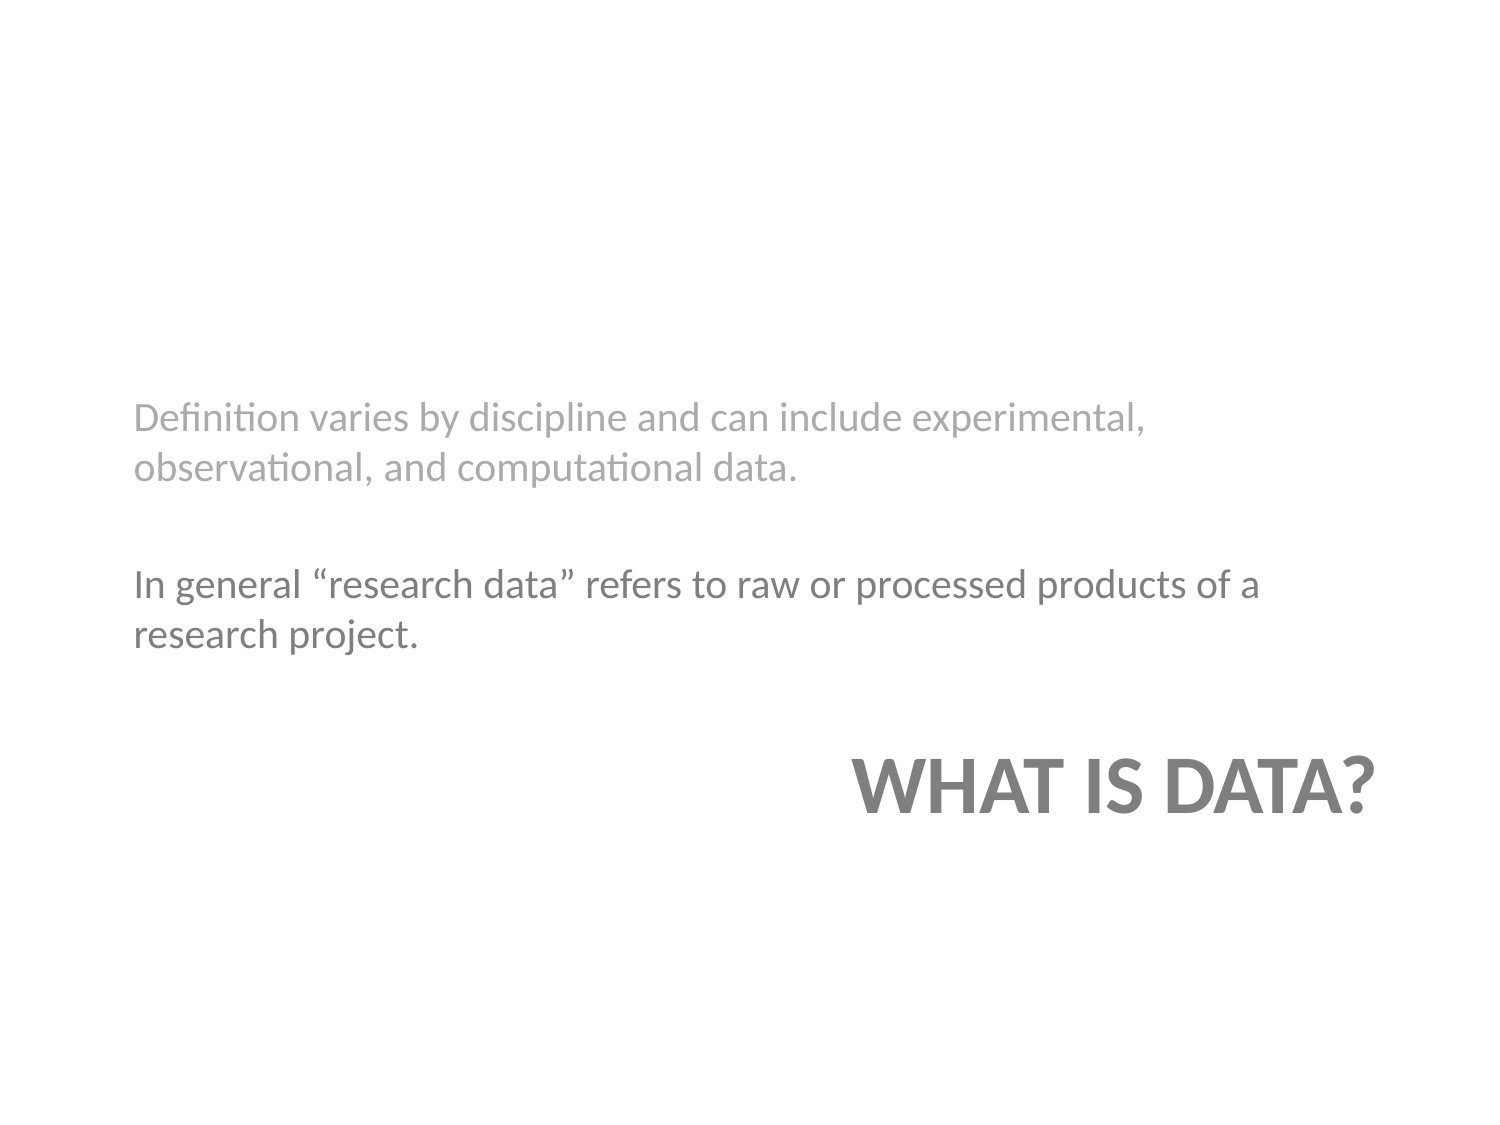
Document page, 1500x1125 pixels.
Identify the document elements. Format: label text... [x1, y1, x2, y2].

list Definition varies by discipline and can include experimental, observational, and computational data. In general “research data” refers to raw or processed products of a research project. [118, 162, 1394, 723]
title What is data? [118, 723, 1394, 947]
